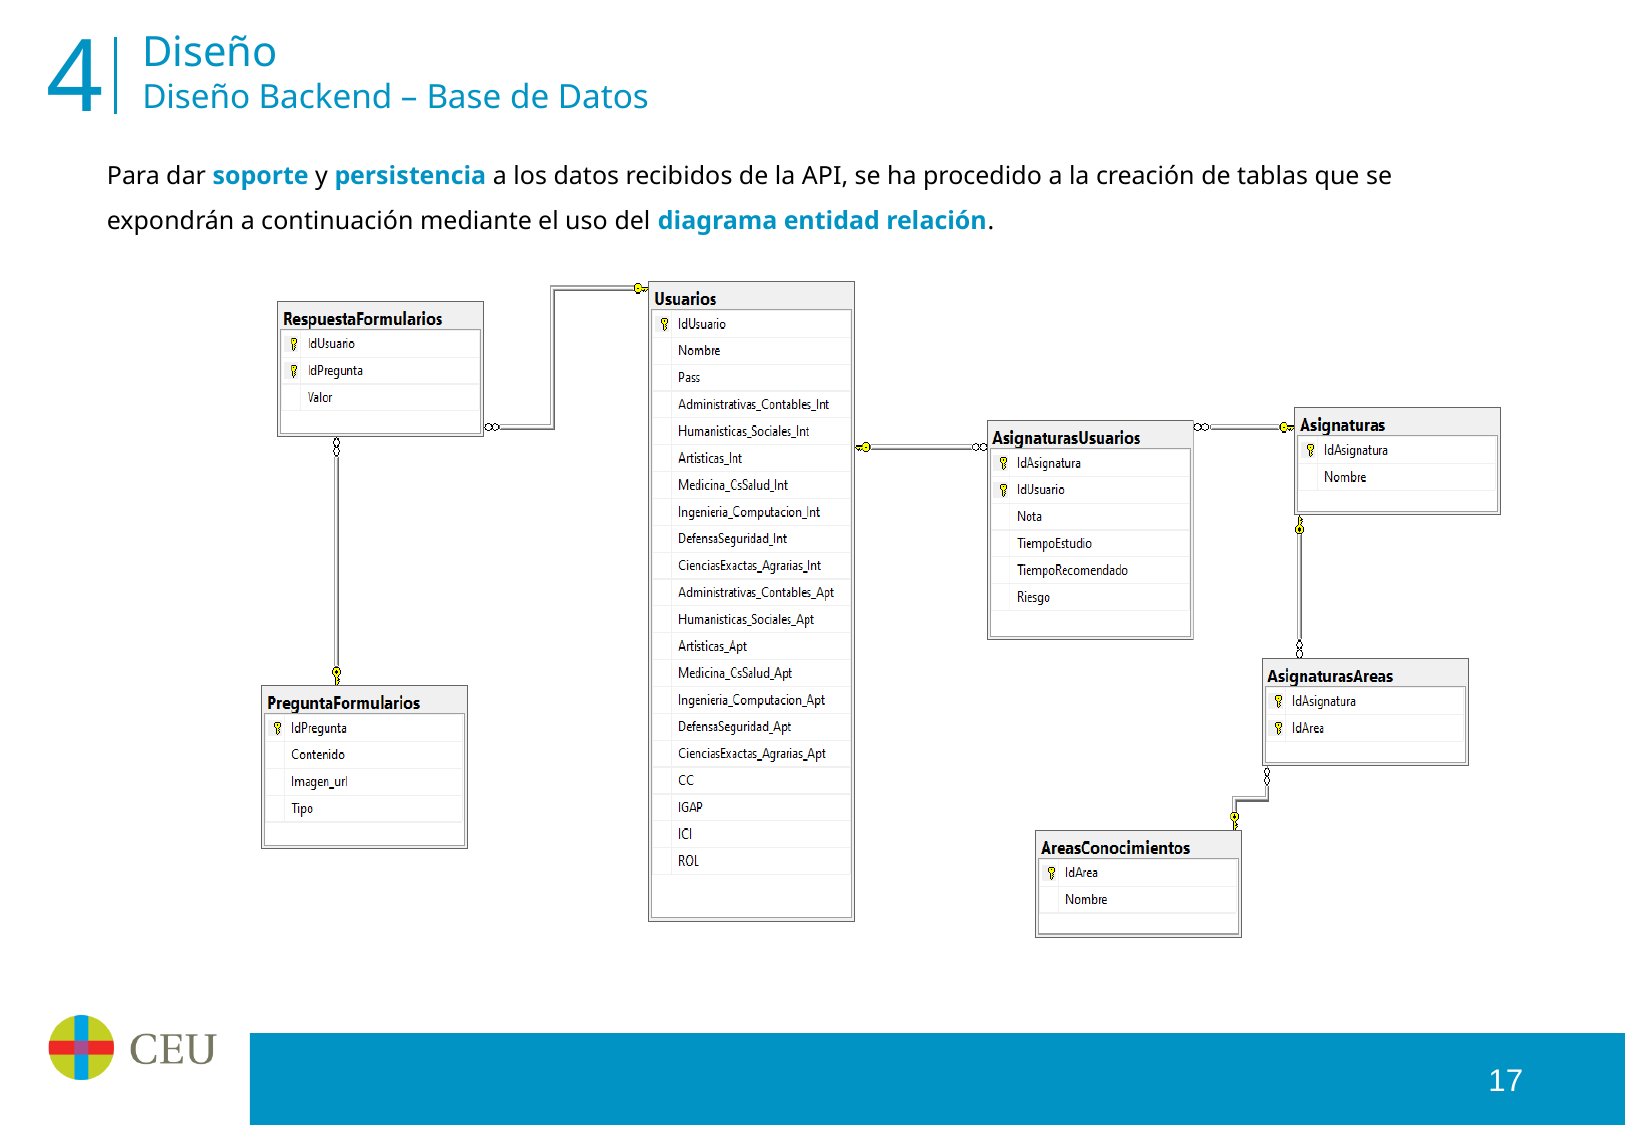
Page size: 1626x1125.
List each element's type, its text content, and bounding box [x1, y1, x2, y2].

text_box 4 [31, 3, 103, 139]
picture [46, 1010, 222, 1083]
slide_number 17 [1335, 1058, 1539, 1109]
title Diseño Diseño Backend – Base de Datos [127, 40, 1593, 100]
list Para dar soporte y persistencia a los datos recibidos de la API, se ha procedido a la creación de tablas que se expondrán a continuación mediante el uso del diagrama entidad relación. [91, 137, 1486, 264]
picture [199, 245, 1545, 977]
